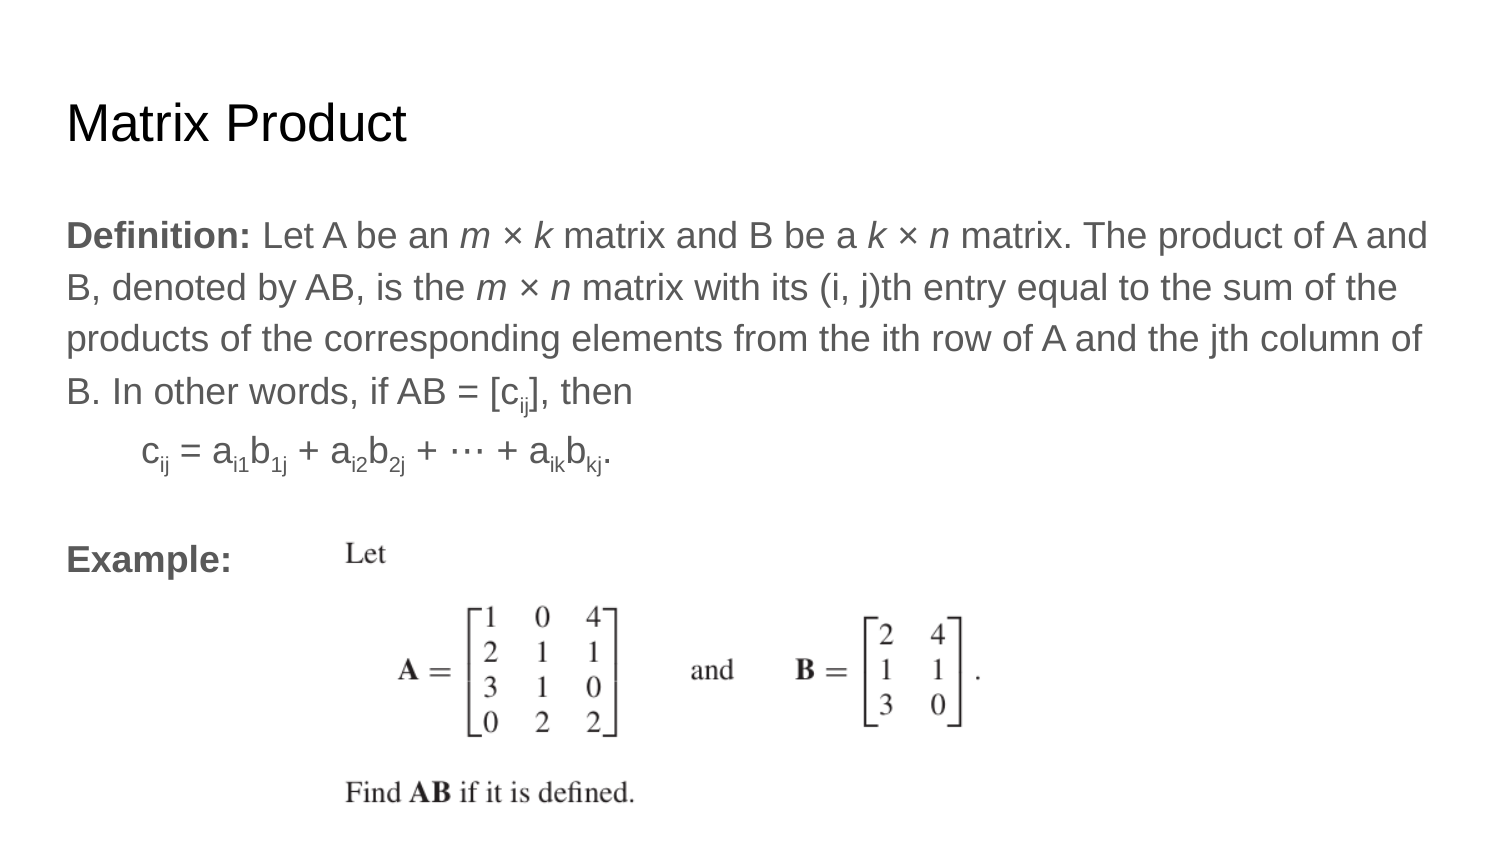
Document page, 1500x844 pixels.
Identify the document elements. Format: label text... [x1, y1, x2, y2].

picture [336, 533, 990, 816]
list Definition: Let A be an m × k matrix and B be a k × n matrix. The product of A and B, denoted by AB, is the m × n matrix with its (i, j)th entry equal to the sum of the products of the corresponding elements from the ith row of A and the jth column of B. In other words, if AB = [cij], then cij = ai1b1j + ai2b2j + ⋯ + aikbkj. Example: [51, 189, 1449, 844]
title Matrix Product [51, 72, 1449, 167]
